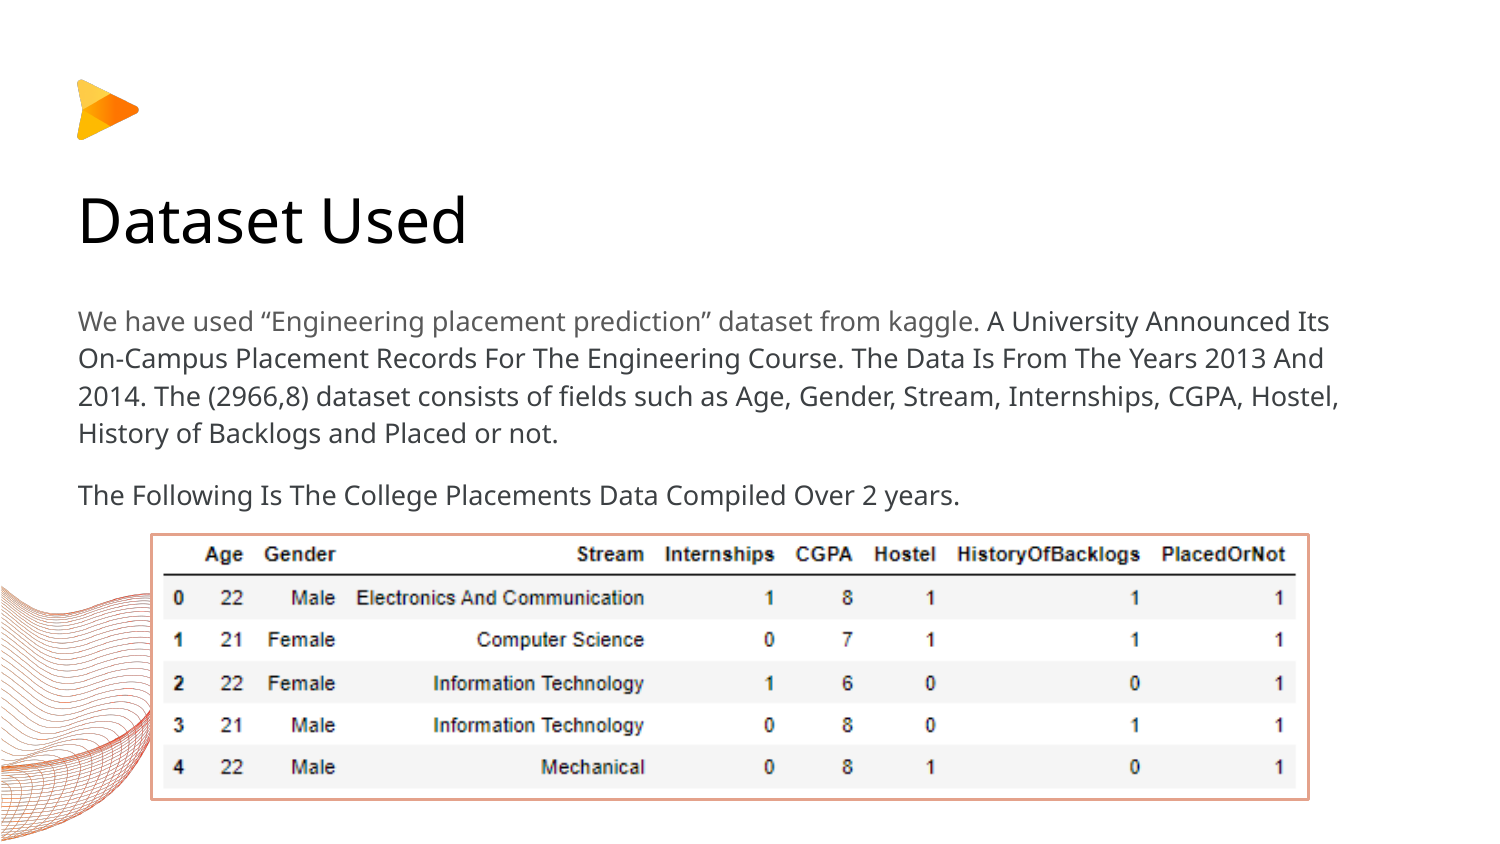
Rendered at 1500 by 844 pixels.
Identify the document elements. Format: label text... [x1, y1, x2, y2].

picture [76, 78, 139, 133]
subtitle We have used “Engineering placement prediction” dataset from kaggle. A University Announced Its On-Campus Placement Records For The Engineering Course. The Data Is From The Years 2013 And 2014. The (2966,8) dataset consists of fields such as Age, Gender, Stream, Internships, CGPA, Hostel, History of Backlogs and Placed or not. The Following Is The College Placements Data Compiled Over 2 years. [62, 284, 1398, 352]
picture [1, 518, 193, 844]
title Dataset Used [62, 133, 1335, 305]
picture [152, 536, 1307, 799]
